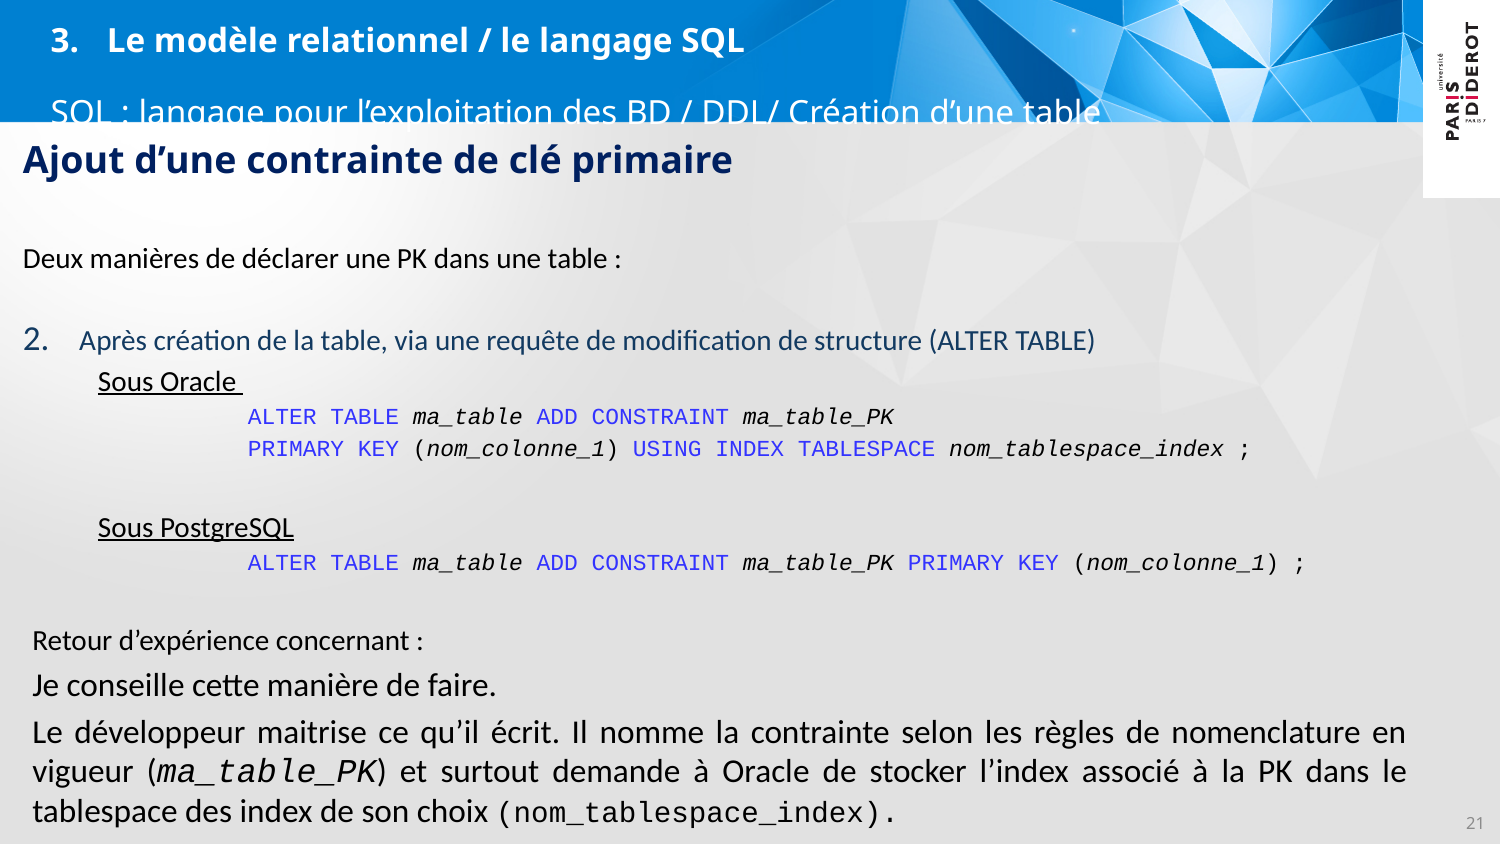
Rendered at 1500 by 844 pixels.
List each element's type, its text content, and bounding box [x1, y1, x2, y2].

picture [0, 0, 1500, 844]
title Le modèle relationnel / le langage SQL [50, 18, 868, 59]
slide_number 21 [1424, 801, 1500, 844]
text_box Ajout d’une contrainte de clé primaire Deux manières de déclarer une PK dans une table : Après création de la table, via une requête de modification de structure (ALTER TABLE) Sous Oracle ALTER TABLE ma_table ADD CONSTRAINT ma_table_PK PRIMARY KEY (nom_colonne_1) USING INDEX TABLESPACE nom_tablespace_index ; Sous PostgreSQL ALTER TABLE ma_table ADD CONSTRAINT ma_table_PK PRIMARY KEY (nom_colonne_1) ; Retour d’expérience concernant : Je conseille cette manière de faire. Le développeur maitrise ce qu’il écrit. Il nomme la contrainte selon les règles de nomenclature en vigueur (ma_table_PK) et surtout demande à Oracle de stocker l’index associé à la PK dans le tablespace des index de son choix (nom_tablespace_index). [8, 128, 1424, 844]
list SQL : langage pour l’exploitation des BD / DDL/ Création d’une table [50, 71, 1365, 117]
